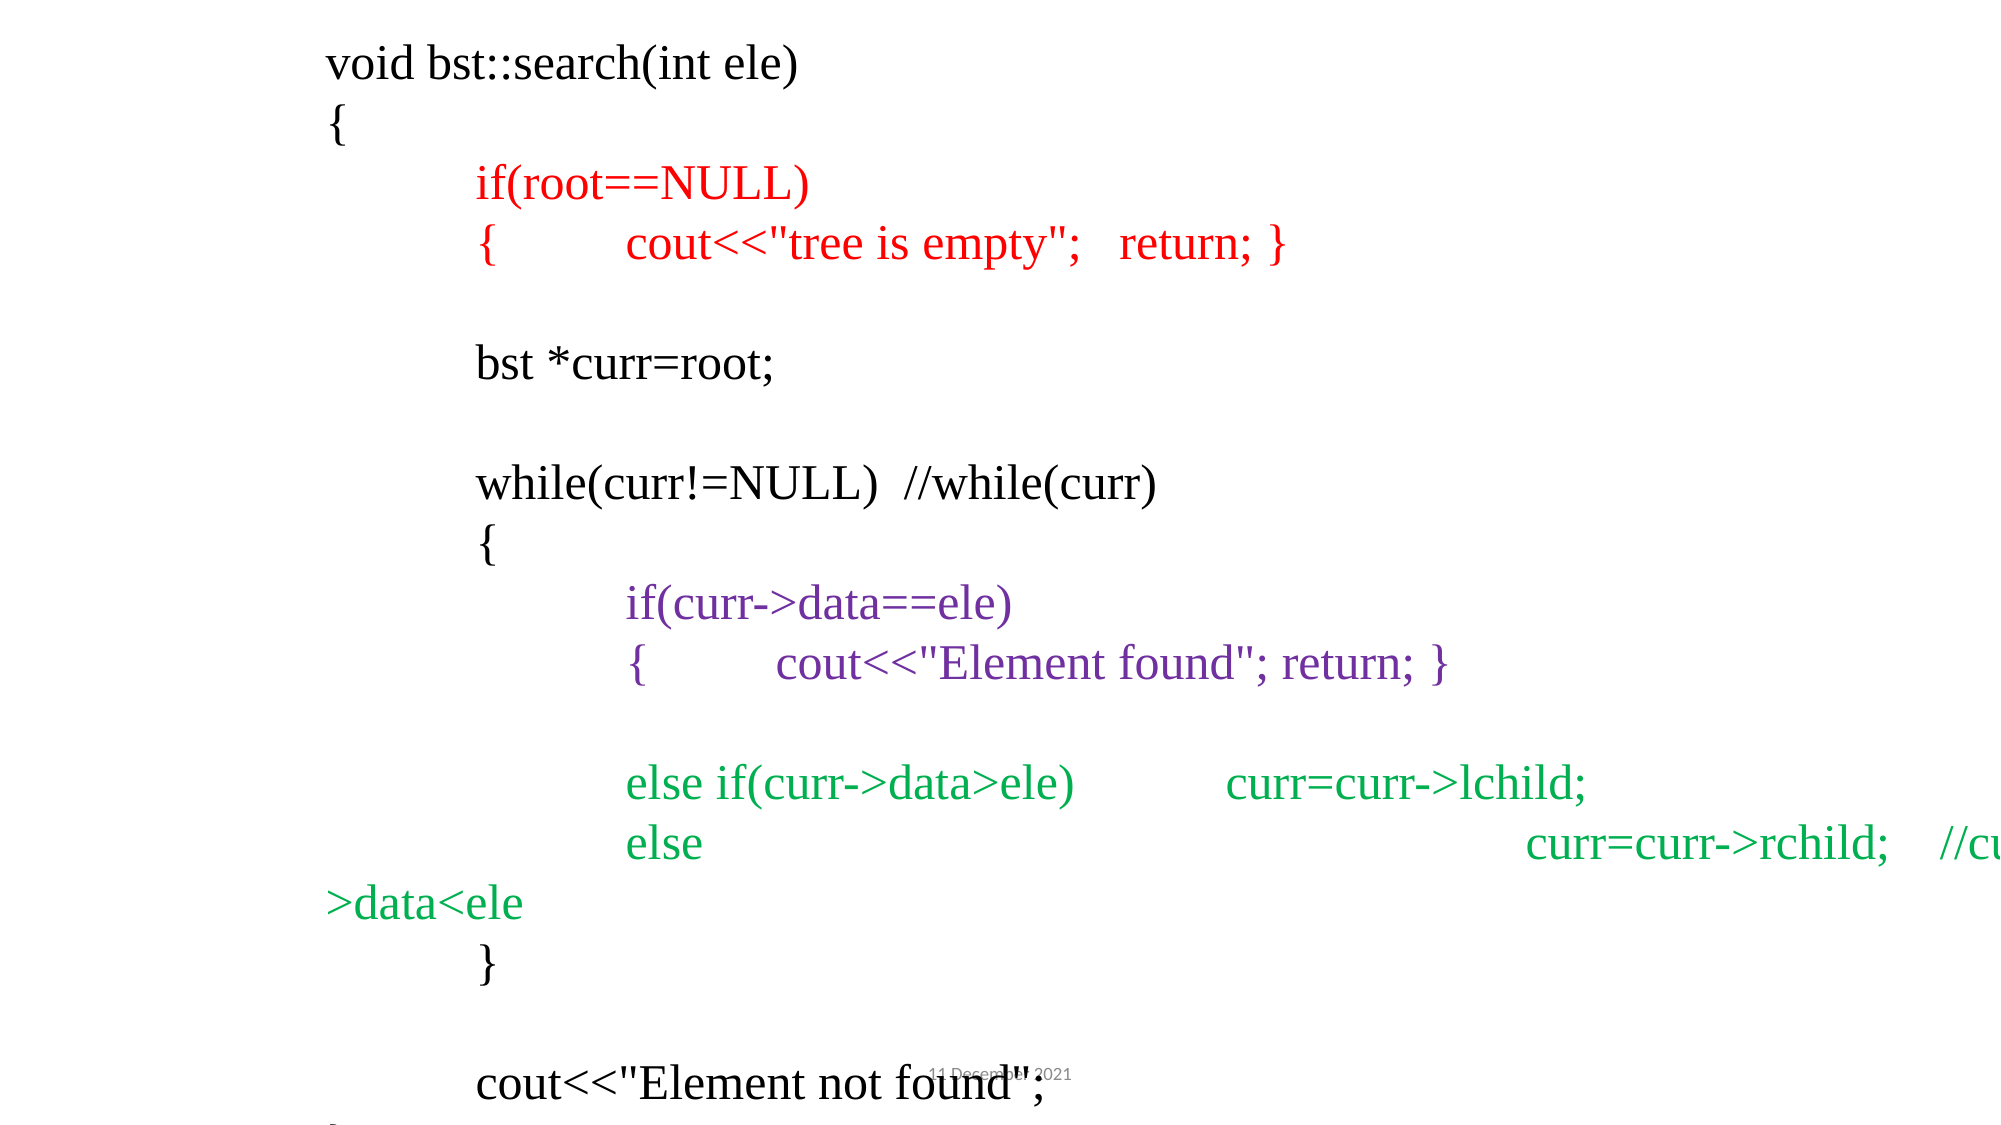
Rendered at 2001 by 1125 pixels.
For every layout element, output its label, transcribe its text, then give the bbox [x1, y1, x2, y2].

text_box void bst::search(int ele) { if(root==NULL) { cout<<"tree is empty"; return; } bst *curr=root; while(curr!=NULL) //while(curr) { if(curr->data==ele) { cout<<"Element found"; return; } else if(curr->data>ele) curr=curr->lchild; else curr=curr->rchild; //curr->data<ele } cout<<"Element not found"; } [310, 22, 2000, 1125]
